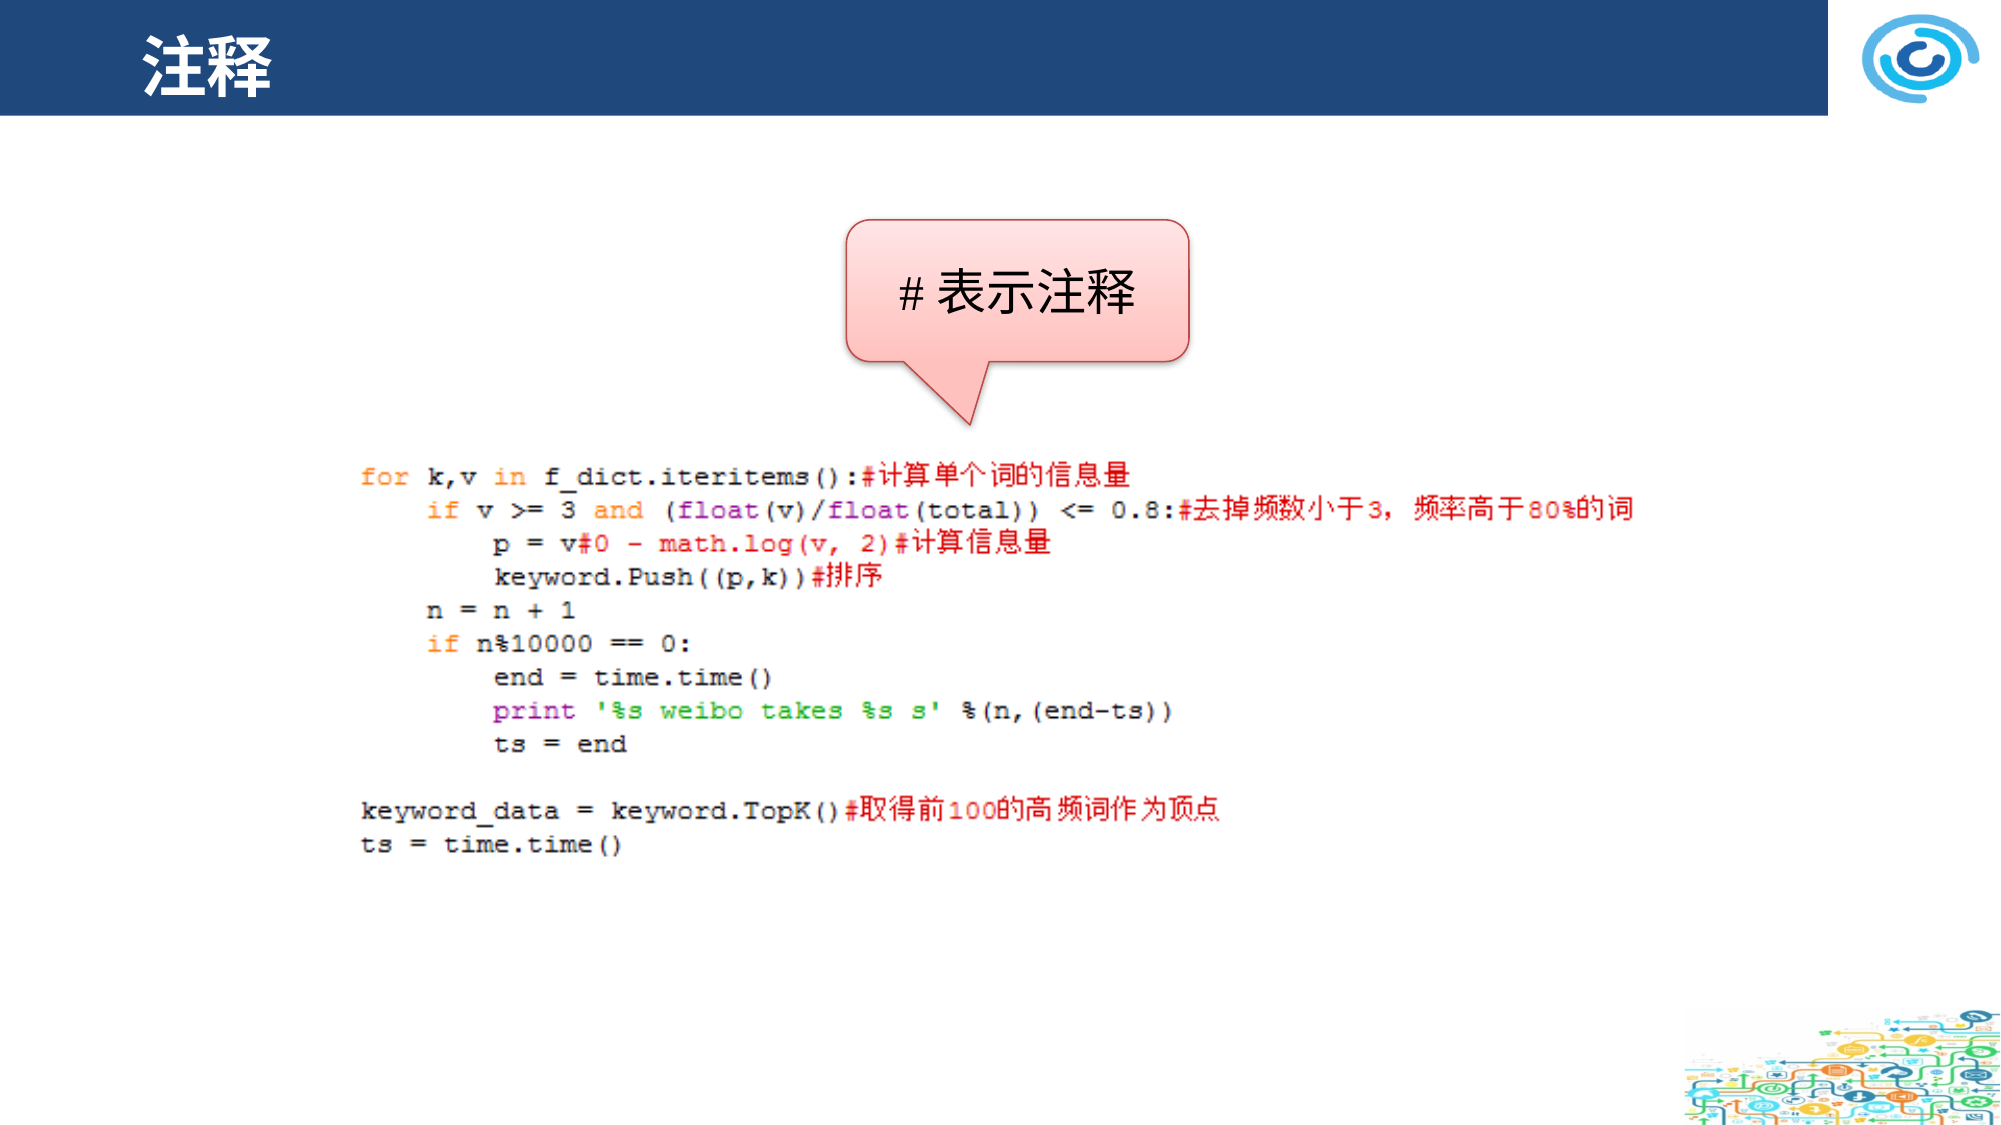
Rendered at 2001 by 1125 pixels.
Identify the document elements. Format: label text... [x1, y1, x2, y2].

title 注释 [124, 11, 1829, 118]
text_box #表示注释 [845, 219, 1190, 426]
picture [1859, 11, 1985, 106]
picture [1685, 1008, 2001, 1125]
picture [350, 455, 1698, 882]
